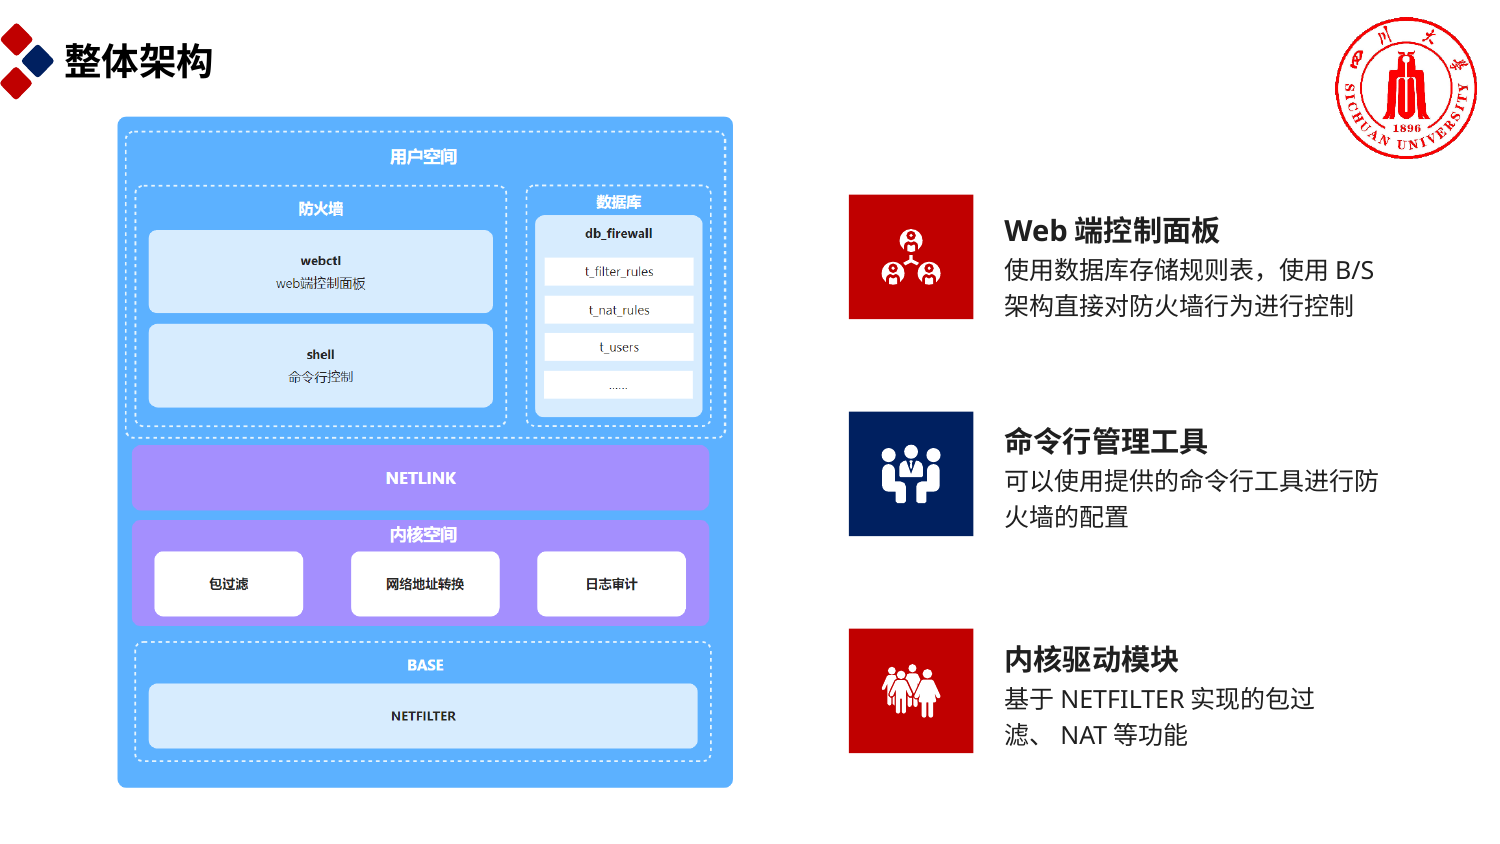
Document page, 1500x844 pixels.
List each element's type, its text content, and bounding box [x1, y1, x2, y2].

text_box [0, 23, 54, 100]
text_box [848, 628, 974, 754]
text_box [848, 411, 974, 537]
text_box 整体架构 [54, 32, 451, 89]
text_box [848, 194, 974, 320]
picture [1335, 17, 1477, 159]
picture [87, 102, 763, 803]
text_box 可以使用提供的命令行工具进行防火墙的配置 [989, 452, 1413, 539]
text_box Web端控制面板 [989, 197, 1266, 255]
text_box 命令行管理工具 [989, 408, 1266, 466]
text_box 基于NETFILTER实现的包过滤、NAT等功能 [989, 670, 1413, 758]
text_box 内核驱动模块 [989, 627, 1266, 684]
text_box 使用数据库存储规则表，使用B/S架构直接对防火墙行为进行控制 [989, 241, 1413, 328]
